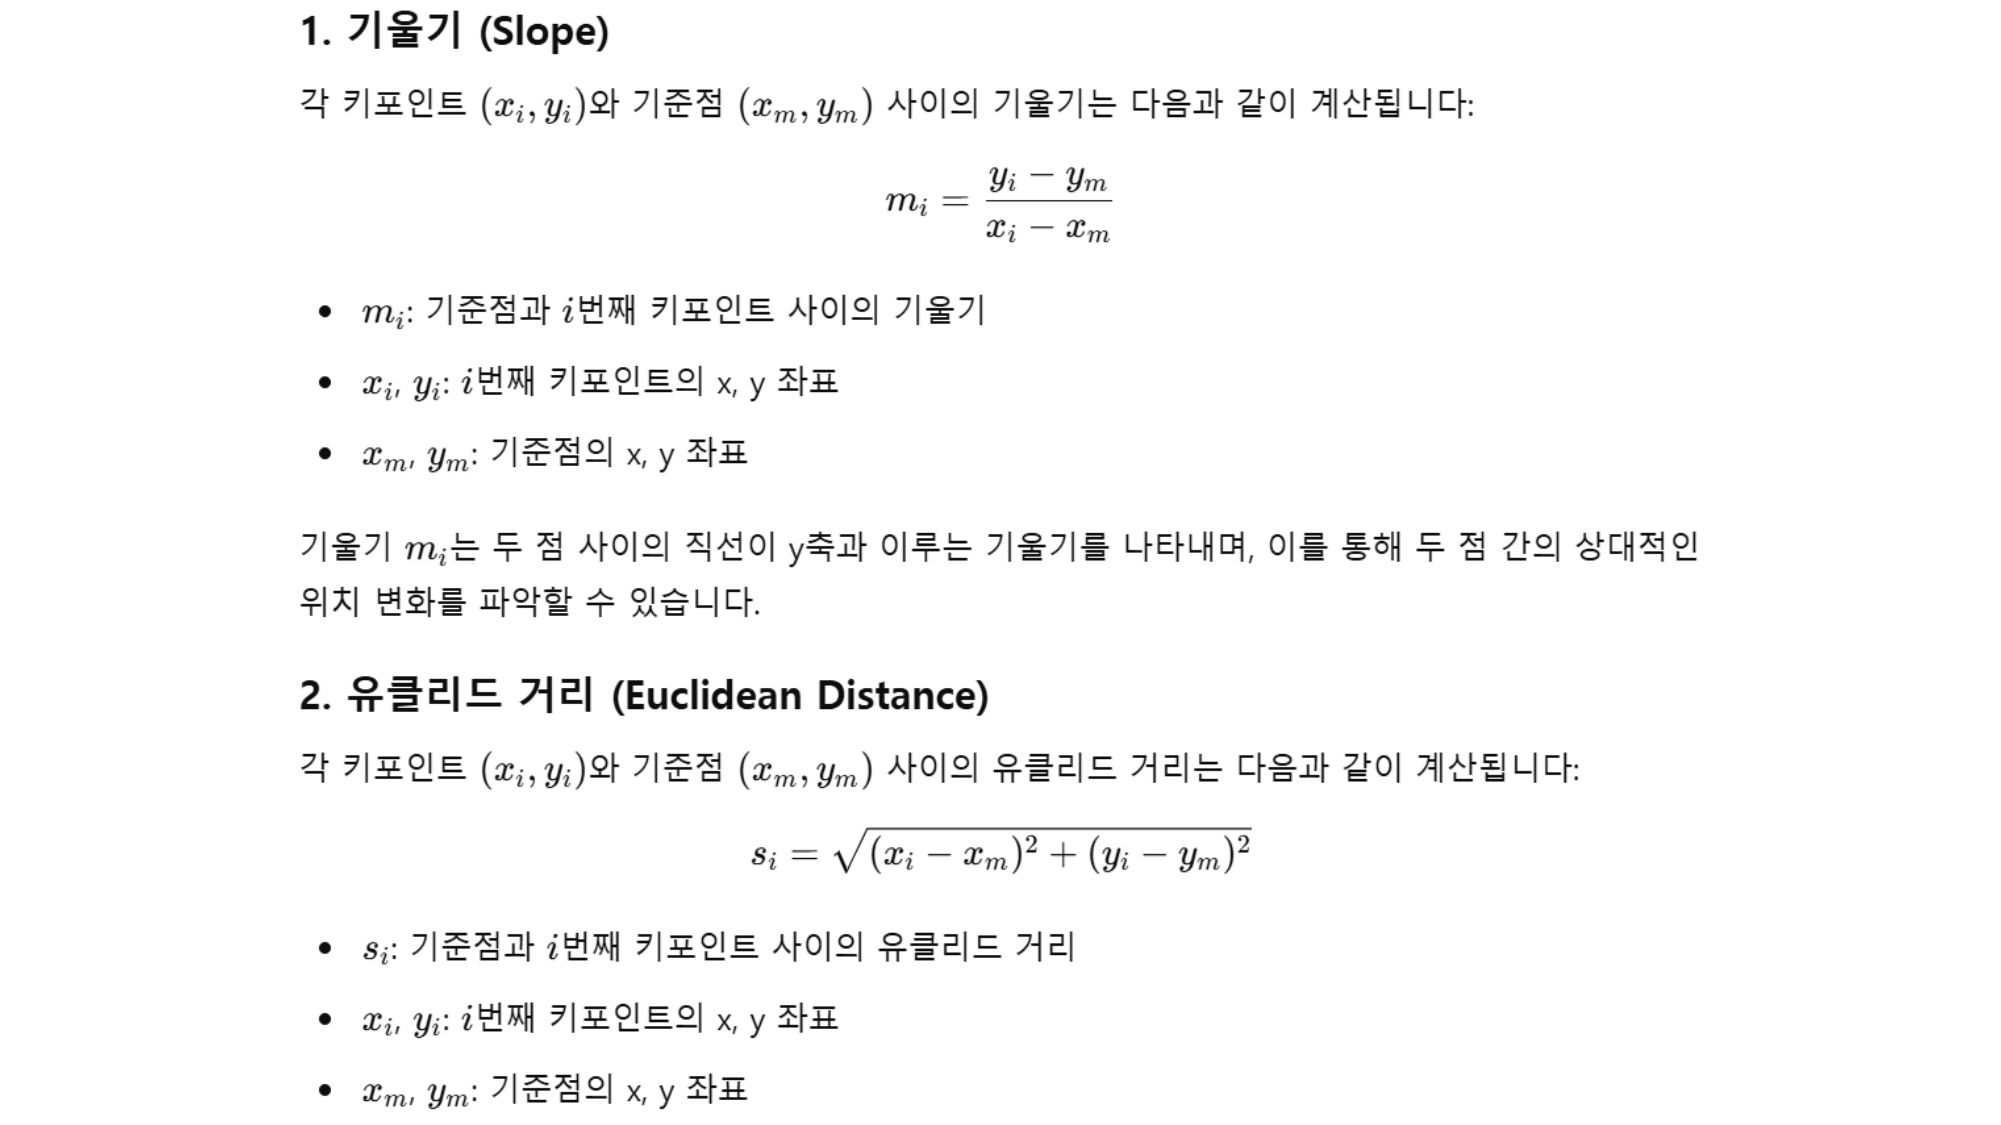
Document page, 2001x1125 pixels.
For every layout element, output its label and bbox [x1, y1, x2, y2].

picture [285, 0, 1715, 1125]
